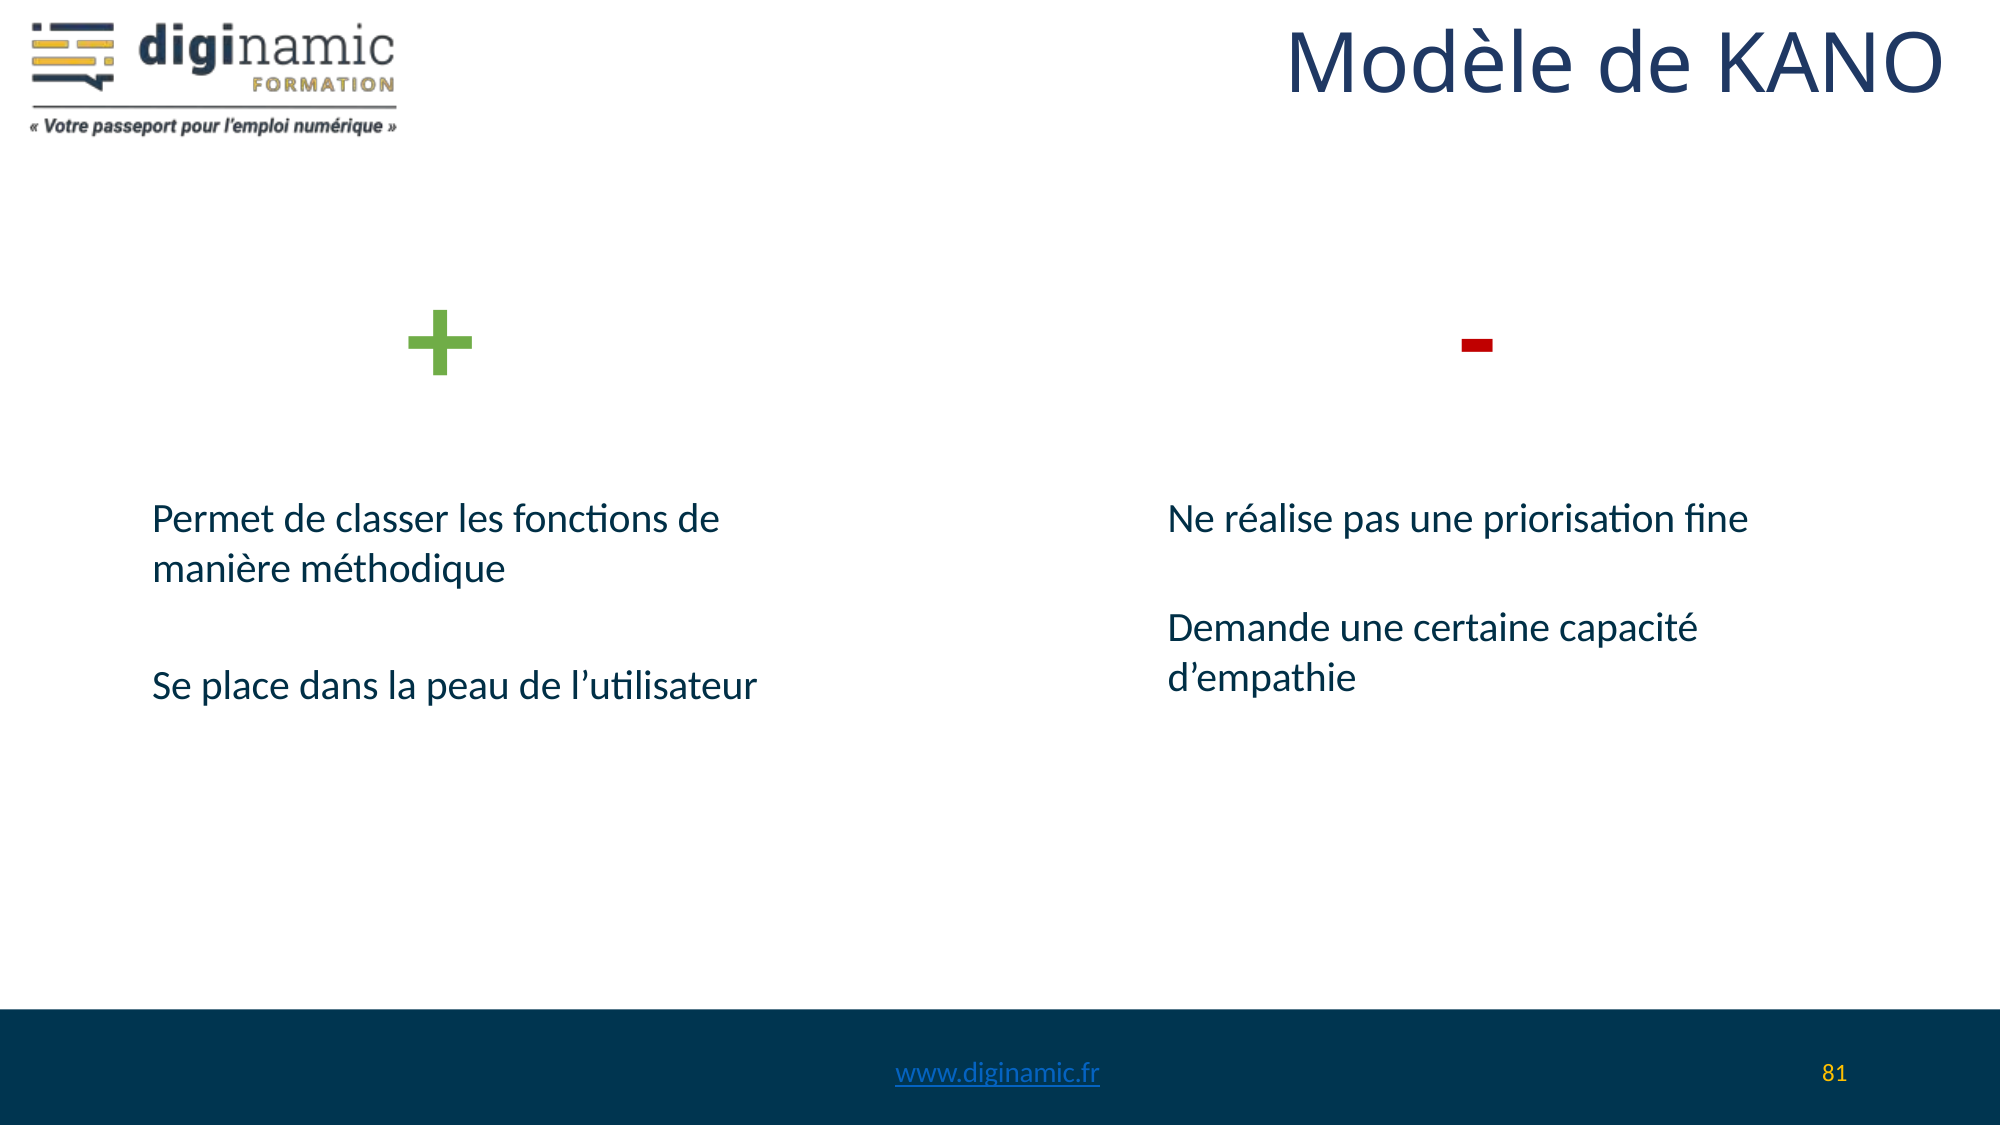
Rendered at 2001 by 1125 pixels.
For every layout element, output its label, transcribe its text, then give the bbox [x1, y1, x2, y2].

text_box Ne réalise pas une priorisation fine Demande une certaine capacité d’empathie [1165, 474, 1900, 701]
text_box + [391, 241, 490, 421]
title Modèle de KANO [787, 7, 1947, 198]
slide_number 81 [1817, 1060, 1852, 1125]
text_box Permet de classer les fonctions de manière méthodique Se place dans la peau de l’utilisateur [150, 474, 856, 708]
text_box - [1444, 248, 1513, 414]
footer www.diginamic.fr [893, 1058, 1107, 1125]
picture [15, 20, 414, 138]
